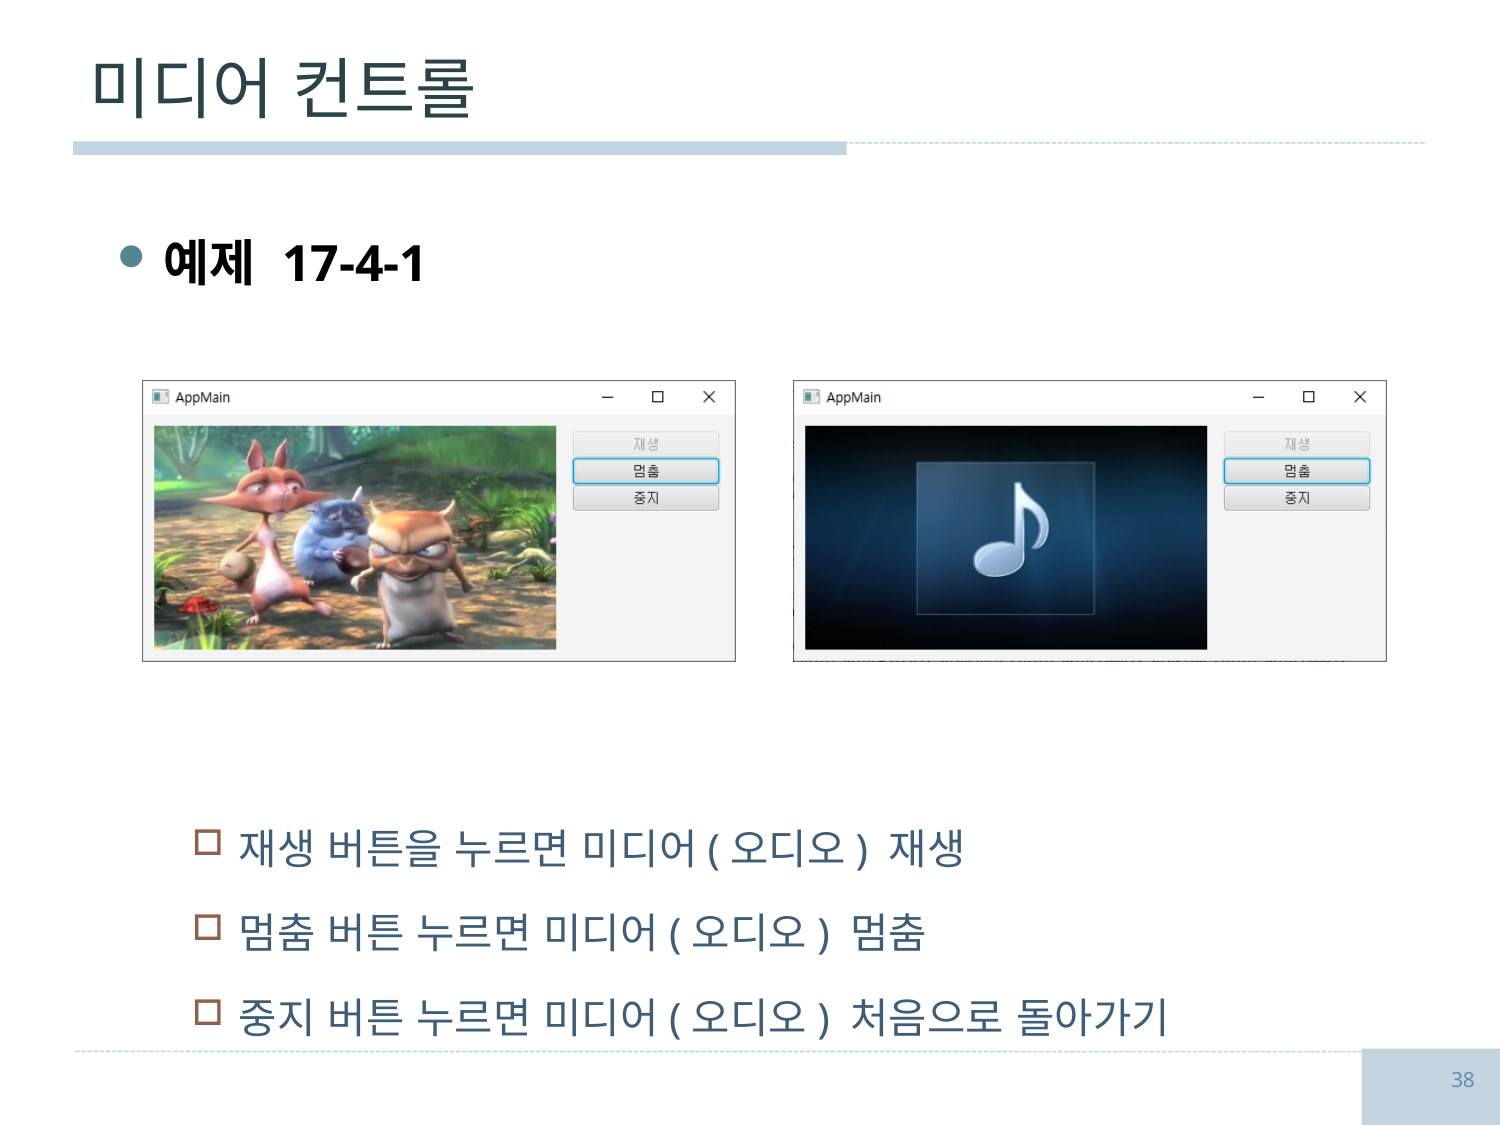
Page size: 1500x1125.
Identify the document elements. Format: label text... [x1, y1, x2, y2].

list 예제 17-4-1 재생 버튼을 누르면 미디어(오디오) 재생 멈춤 버튼 누르면 미디어(오디오) 멈춤 중지 버튼 누르면 미디어(오디오) 처음으로 돌아가기 [102, 193, 1482, 1053]
title 미디어 컨트롤 [75, 24, 1425, 134]
picture [142, 380, 736, 662]
picture [793, 380, 1387, 662]
text_box [715, 185, 1388, 992]
